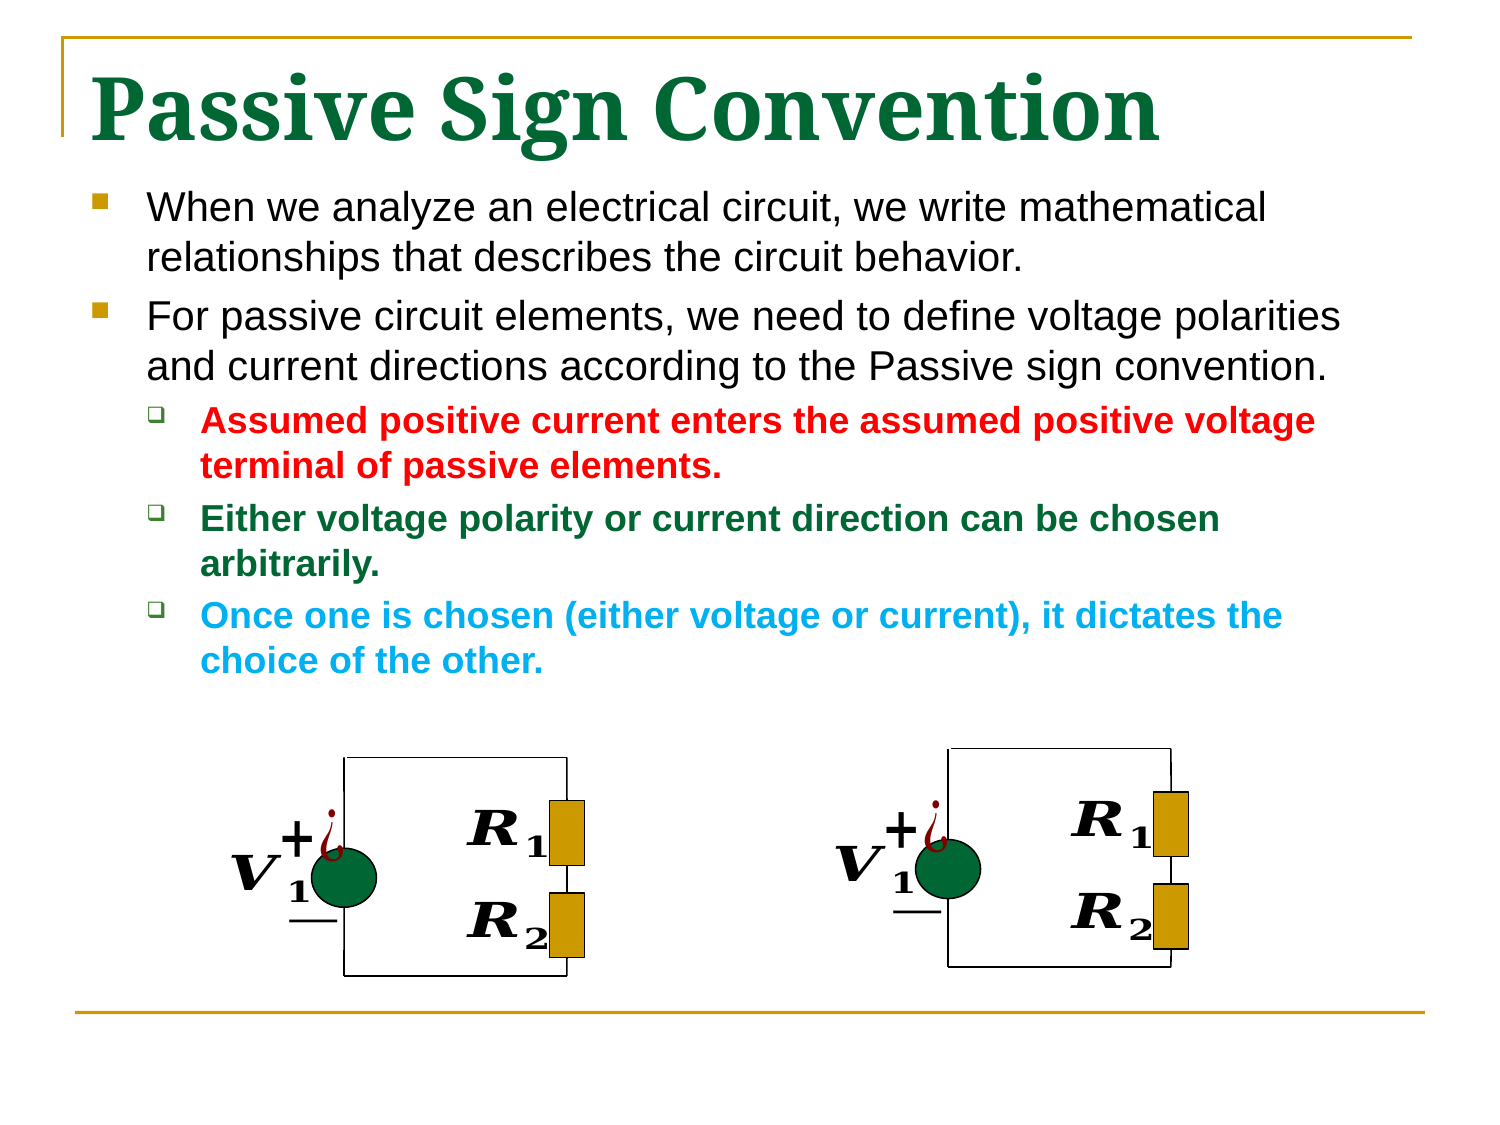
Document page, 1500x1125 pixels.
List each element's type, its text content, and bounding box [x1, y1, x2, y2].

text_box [831, 748, 1189, 968]
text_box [227, 757, 585, 977]
title Passive Sign Convention [75, 45, 1425, 172]
list When we analyze an electrical circuit, we write mathematical relationships that describes the circuit behavior. For passive circuit elements, we need to define voltage polarities and current directions according to the Passive sign convention. Assumed positive current enters the assumed positive voltage terminal of passive elements. Either voltage polarity or current direction can be chosen arbitrarily. Once one is chosen (either voltage or current), it dictates the choice of the other. [75, 172, 1425, 705]
